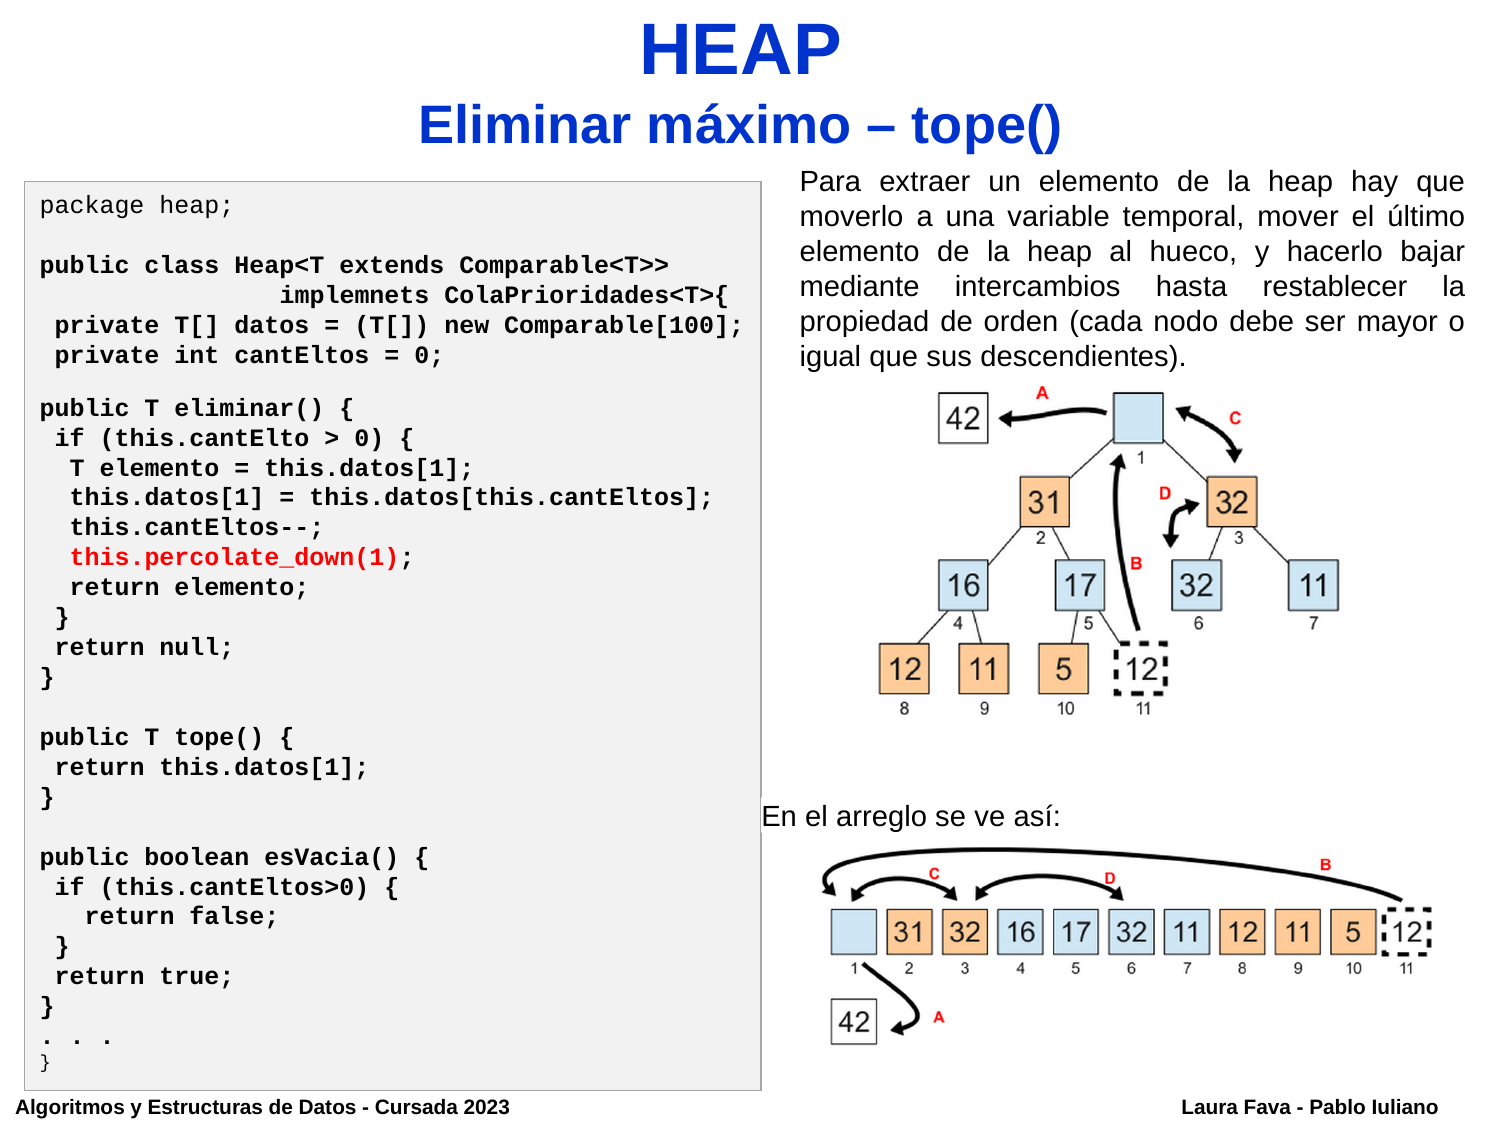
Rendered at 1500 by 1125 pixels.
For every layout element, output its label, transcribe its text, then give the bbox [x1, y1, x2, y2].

picture [817, 845, 1437, 1050]
text_box HEAP Eliminar máximo – tope() [360, 18, 1122, 138]
text_box package heap; public class Heap<T extends Comparable<T>> implemnets ColaPrioridades<T>{ private T[] datos = (T[]) new Comparable[100]; private int cantEltos = 0; public T eliminar() { if (this.cantElto > 0) { T elemento = this.datos[1]; this.datos[1] = this.datos[this.cantEltos]; this.cantEltos--; this.percolate_down(1); return elemento; } return null; } public T tope() { return this.datos[1]; } public boolean esVacia() { if (this.cantEltos>0) { return false; } return true; } . . . } [24, 181, 762, 1091]
picture [873, 384, 1347, 717]
text_box En el arreglo se ve así: [761, 797, 1470, 833]
text_box Para extraer un elemento de la heap hay que moverlo a una variable temporal, mover el último elemento de la heap al hueco, y hacerlo bajar mediante intercambios hasta restablecer la propiedad de orden (cada nodo debe ser mayor o igual que sus descendientes). [784, 154, 1482, 374]
